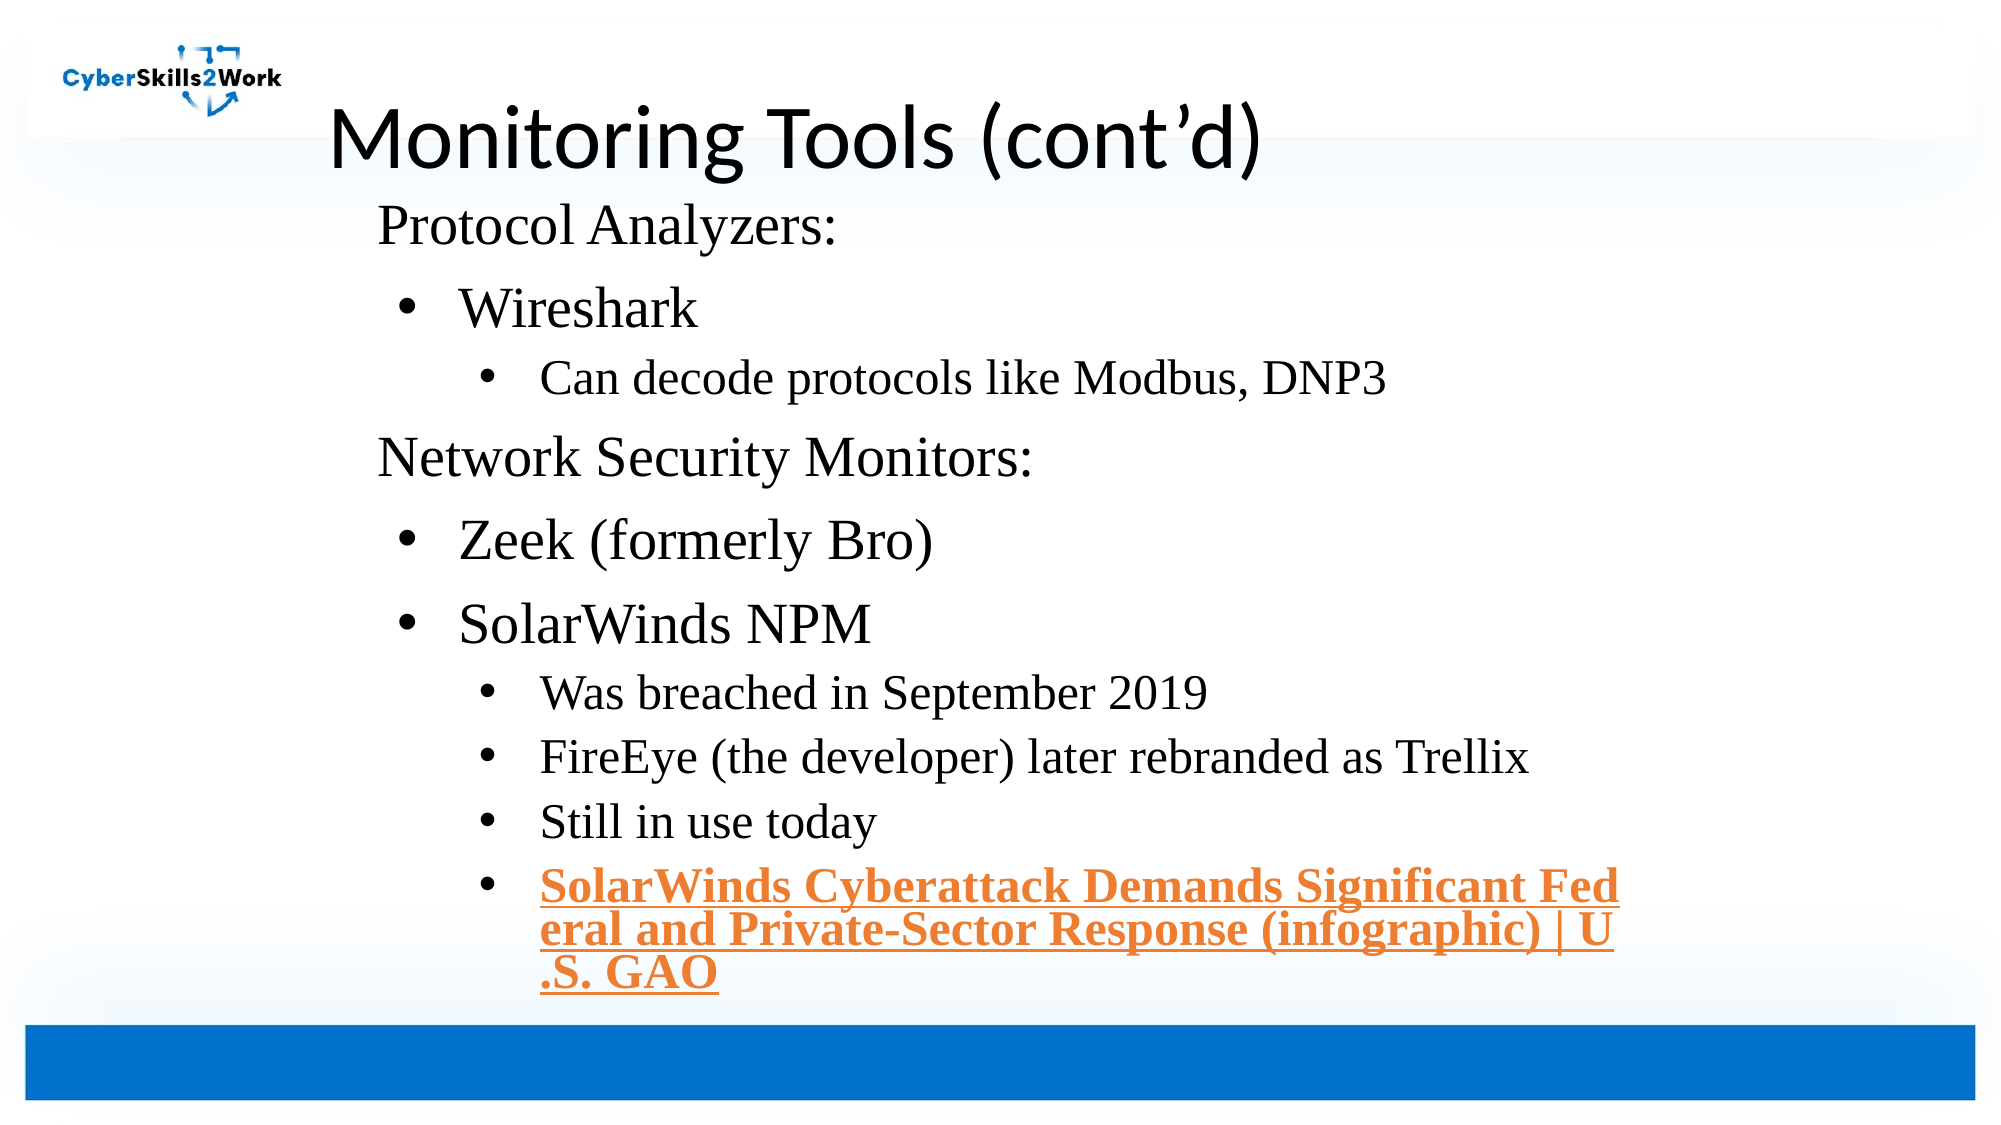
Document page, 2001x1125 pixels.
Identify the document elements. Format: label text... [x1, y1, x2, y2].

picture [0, 0, 2000, 1125]
list Protocol Analyzers: Wireshark Can decode protocols like Modbus, DNP3 Network Security Monitors: Zeek (formerly Bro) SolarWinds NPM Was breached in September 2019 FireEye (the developer) later rebranded as Trellix Still in use today SolarWinds Cyberattack Demands Significant Federal and Private-Sector Response (infographic) | U.S. GAO [362, 186, 1638, 937]
title Monitoring Tools (cont’d) [312, 56, 1729, 223]
